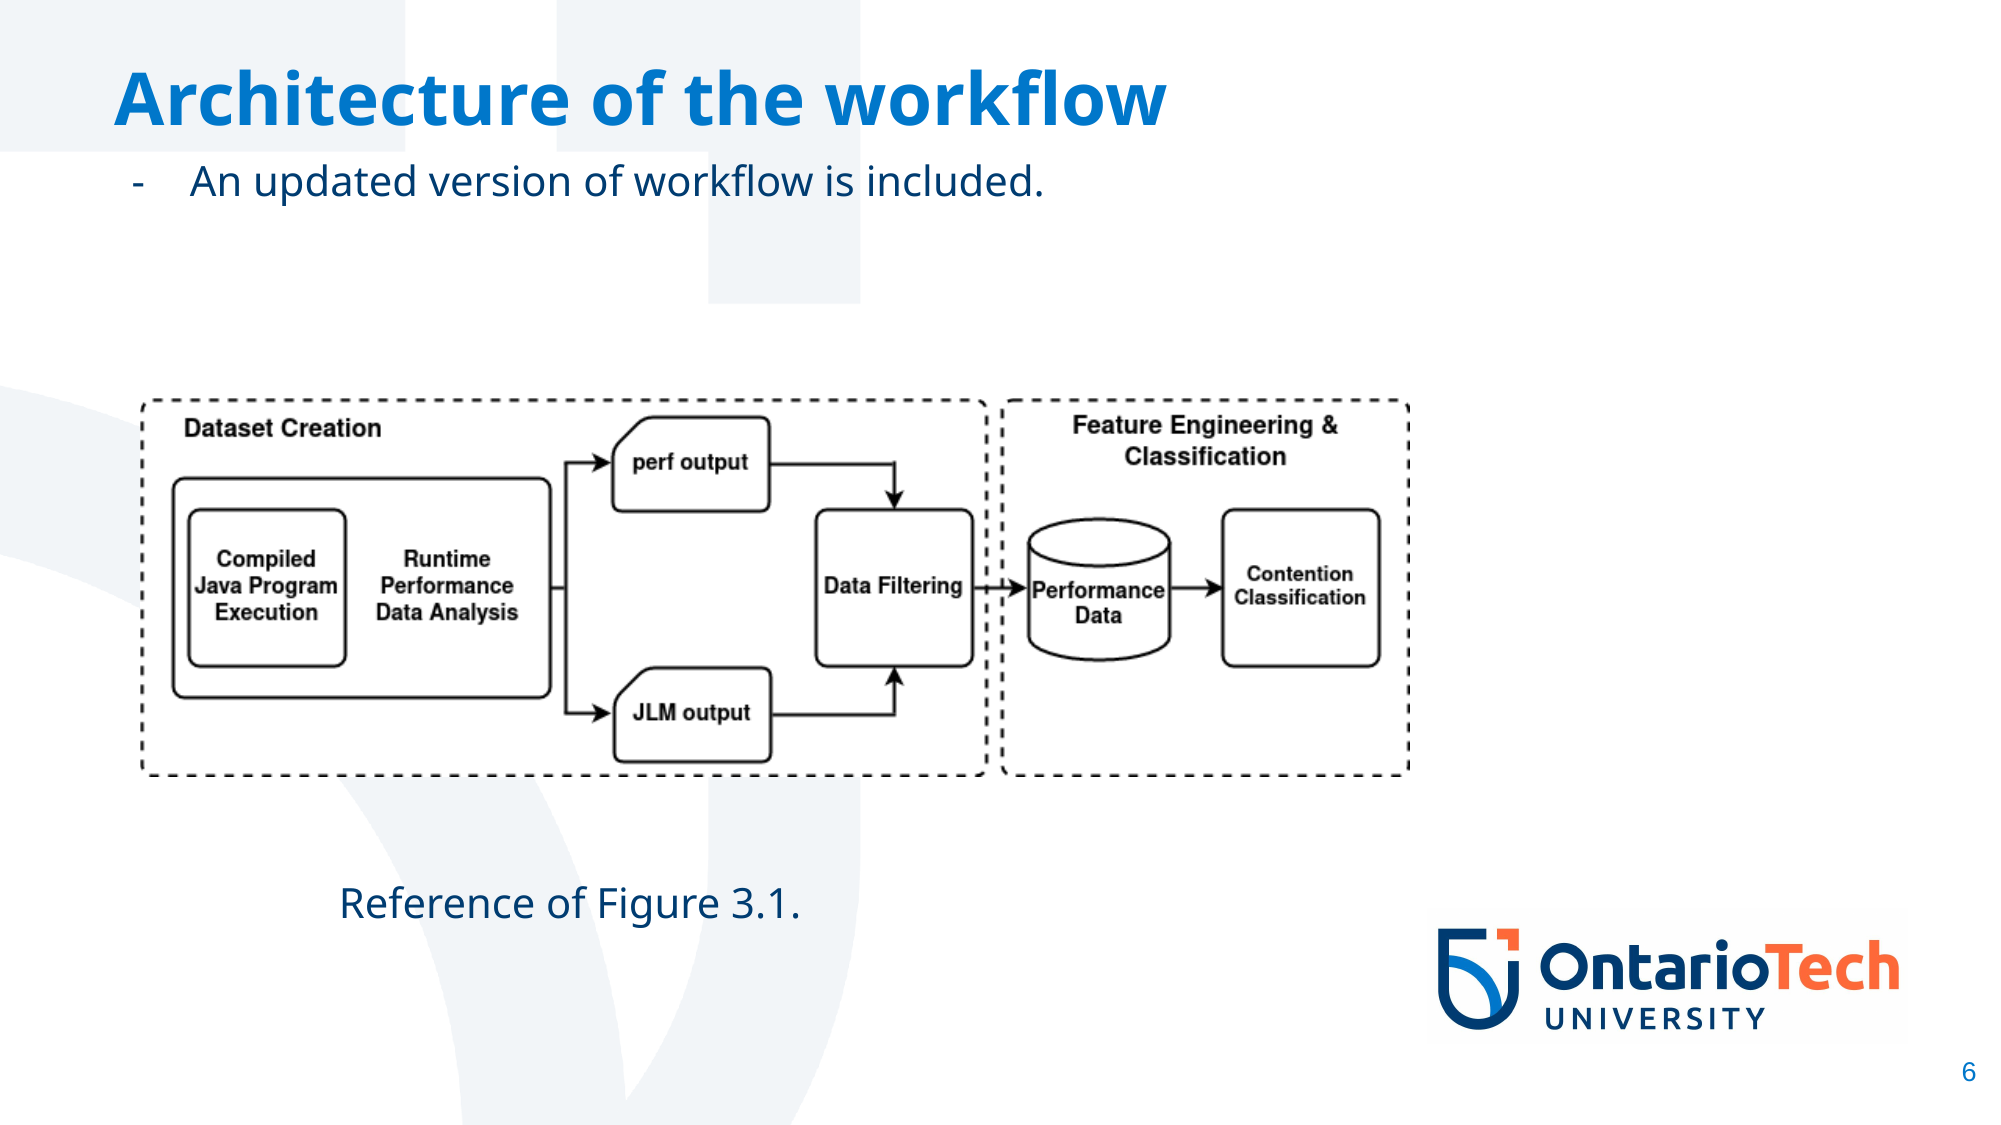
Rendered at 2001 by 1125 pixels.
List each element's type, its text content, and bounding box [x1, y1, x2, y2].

text_box Reference of Figure 3.1. [323, 861, 1081, 942]
text_box An updated version of workflow is included. [99, 147, 1900, 915]
text_box Architecture of the workflow [99, 45, 1900, 147]
slide_number ‹#› [1871, 1038, 1992, 1125]
picture [0, 0, 2000, 1125]
